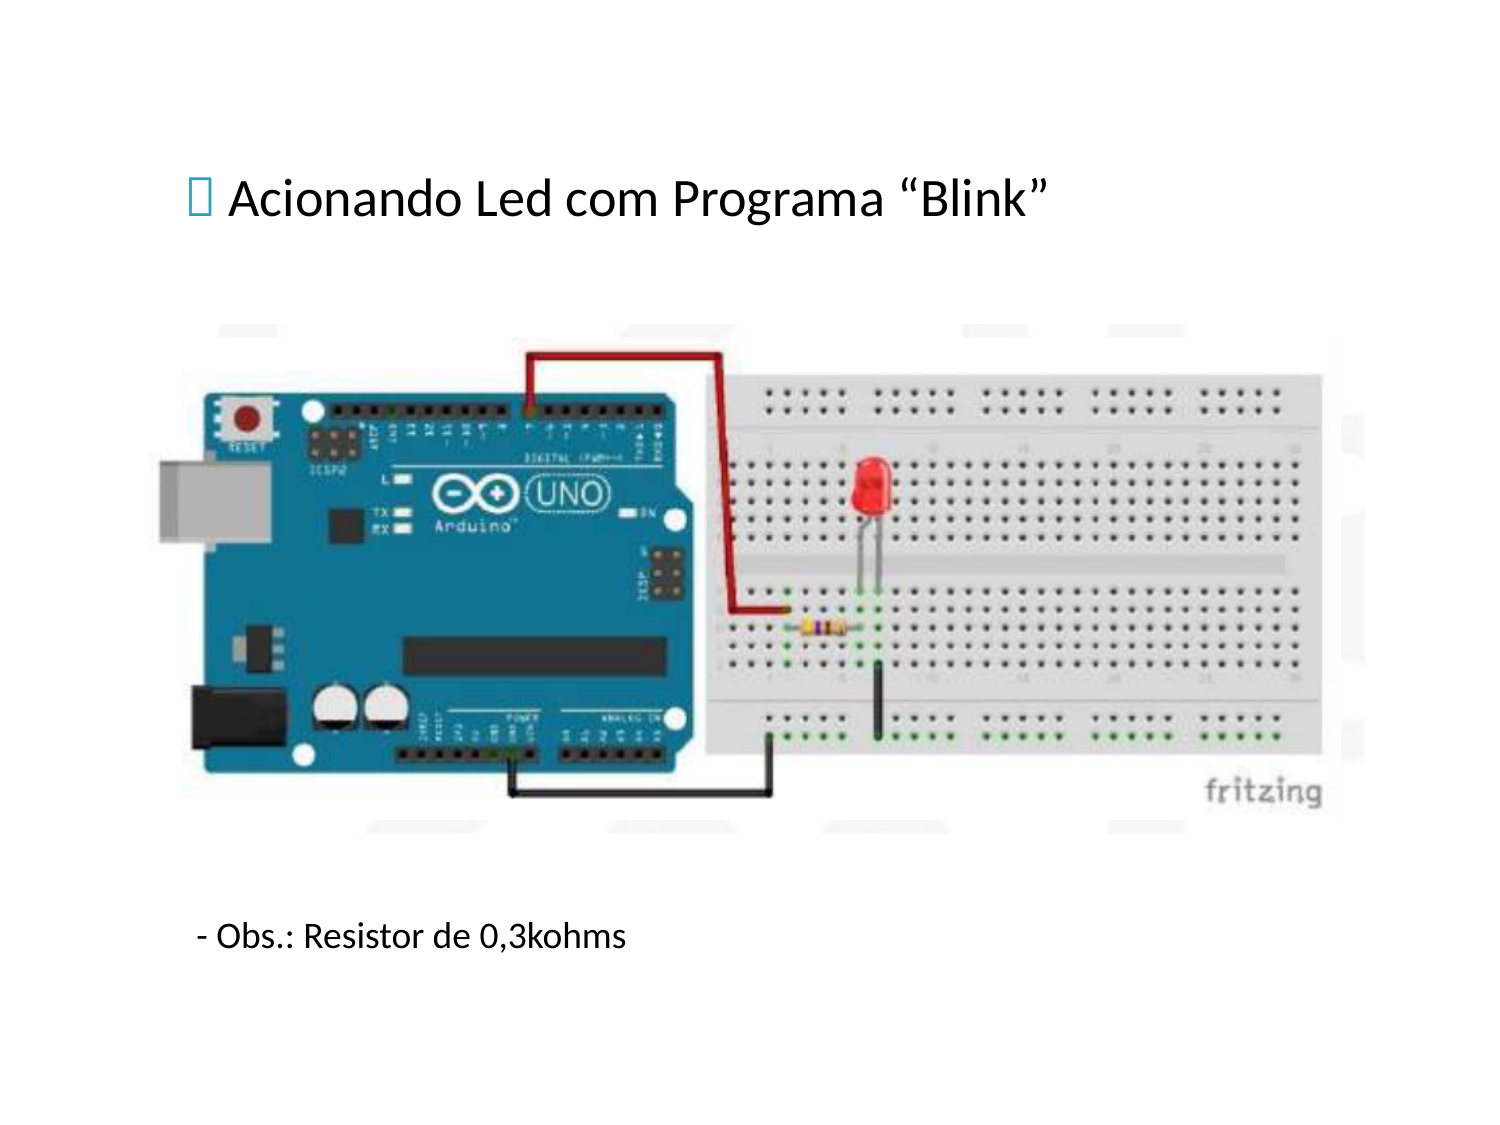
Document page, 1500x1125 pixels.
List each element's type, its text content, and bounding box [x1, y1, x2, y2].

text_box - Obs.: Resistor de 0,3kohms [181, 903, 909, 964]
text_box  Acionando Led com Programa “Blink” [182, 159, 1318, 227]
picture [147, 324, 1365, 838]
